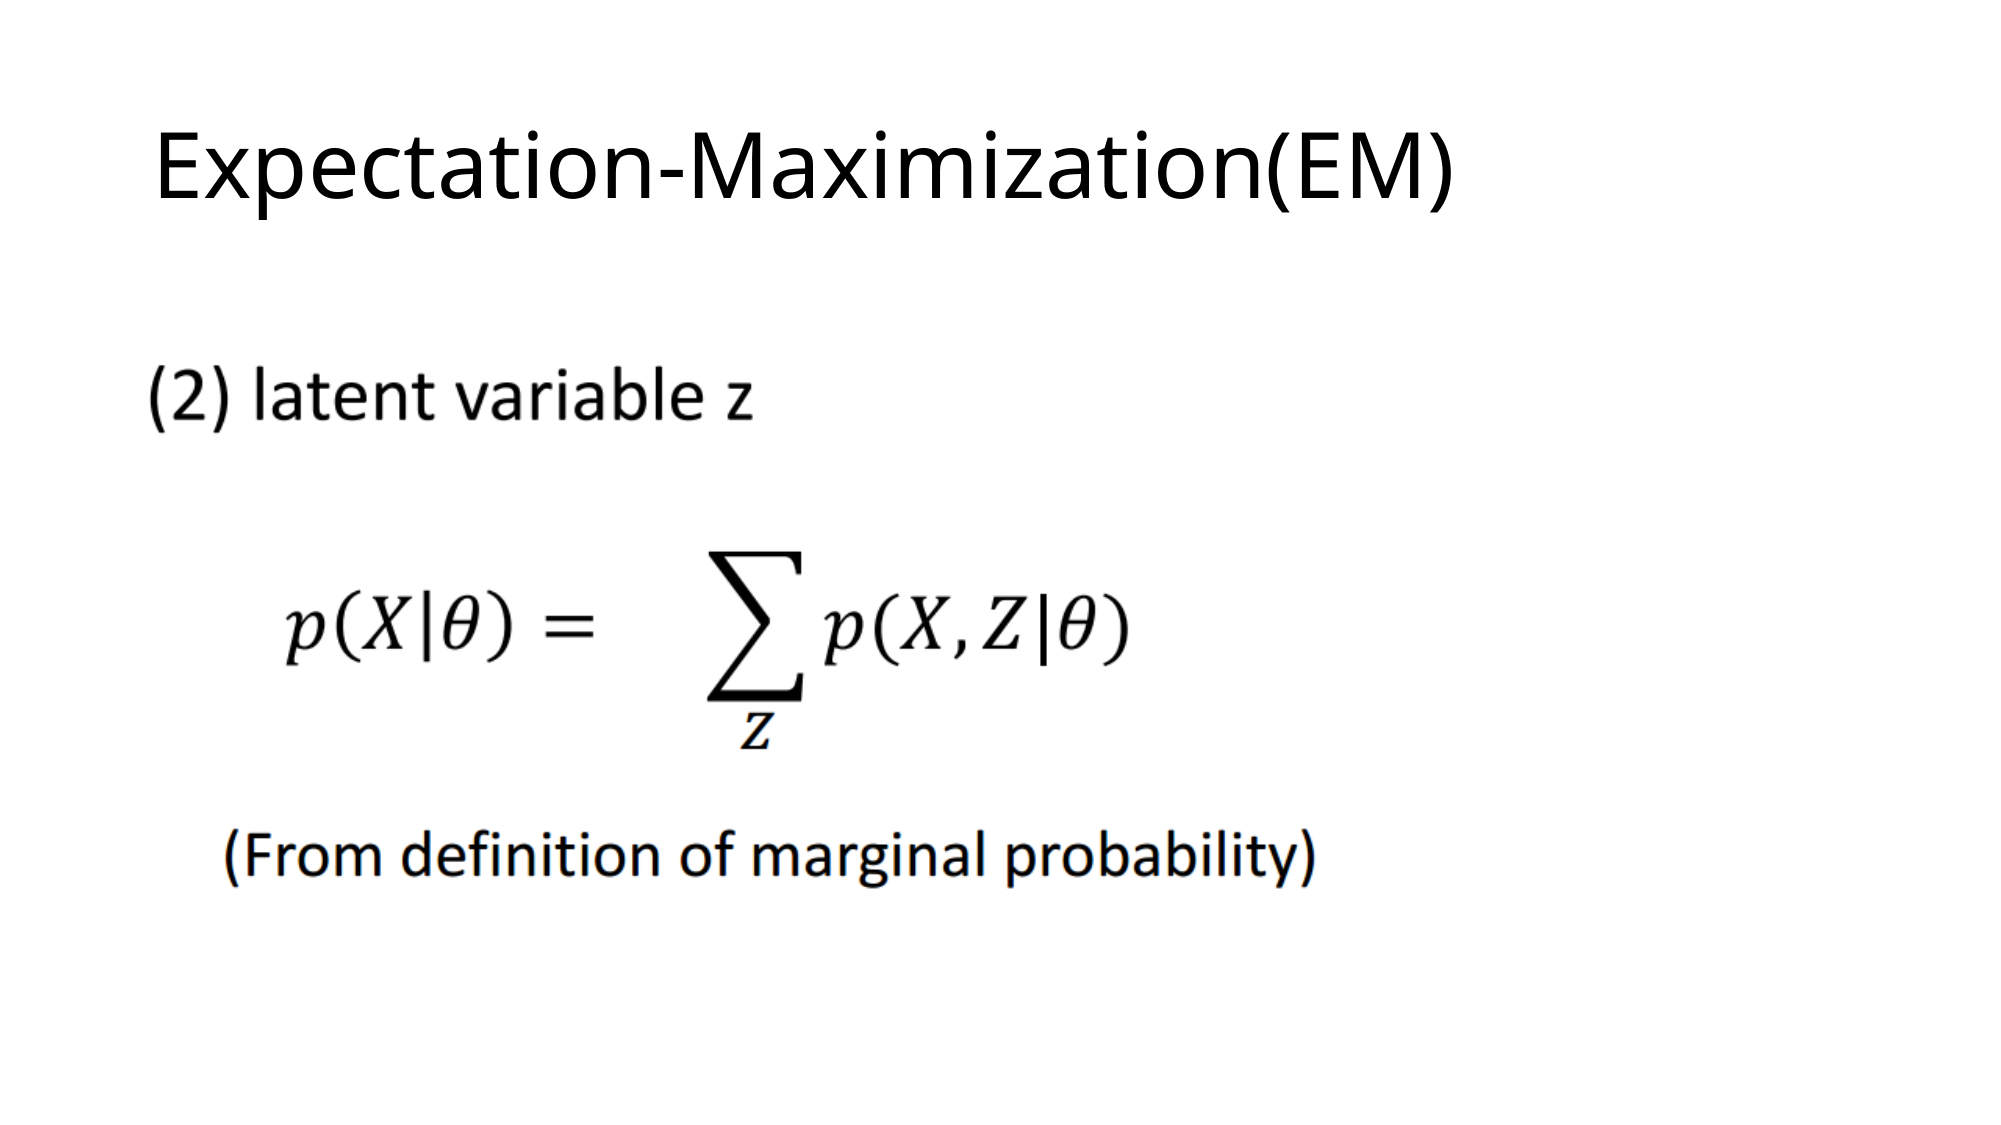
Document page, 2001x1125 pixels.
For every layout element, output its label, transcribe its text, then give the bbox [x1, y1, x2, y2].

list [137, 353, 1333, 909]
title Expectation-Maximization(EM) [137, 59, 1863, 278]
